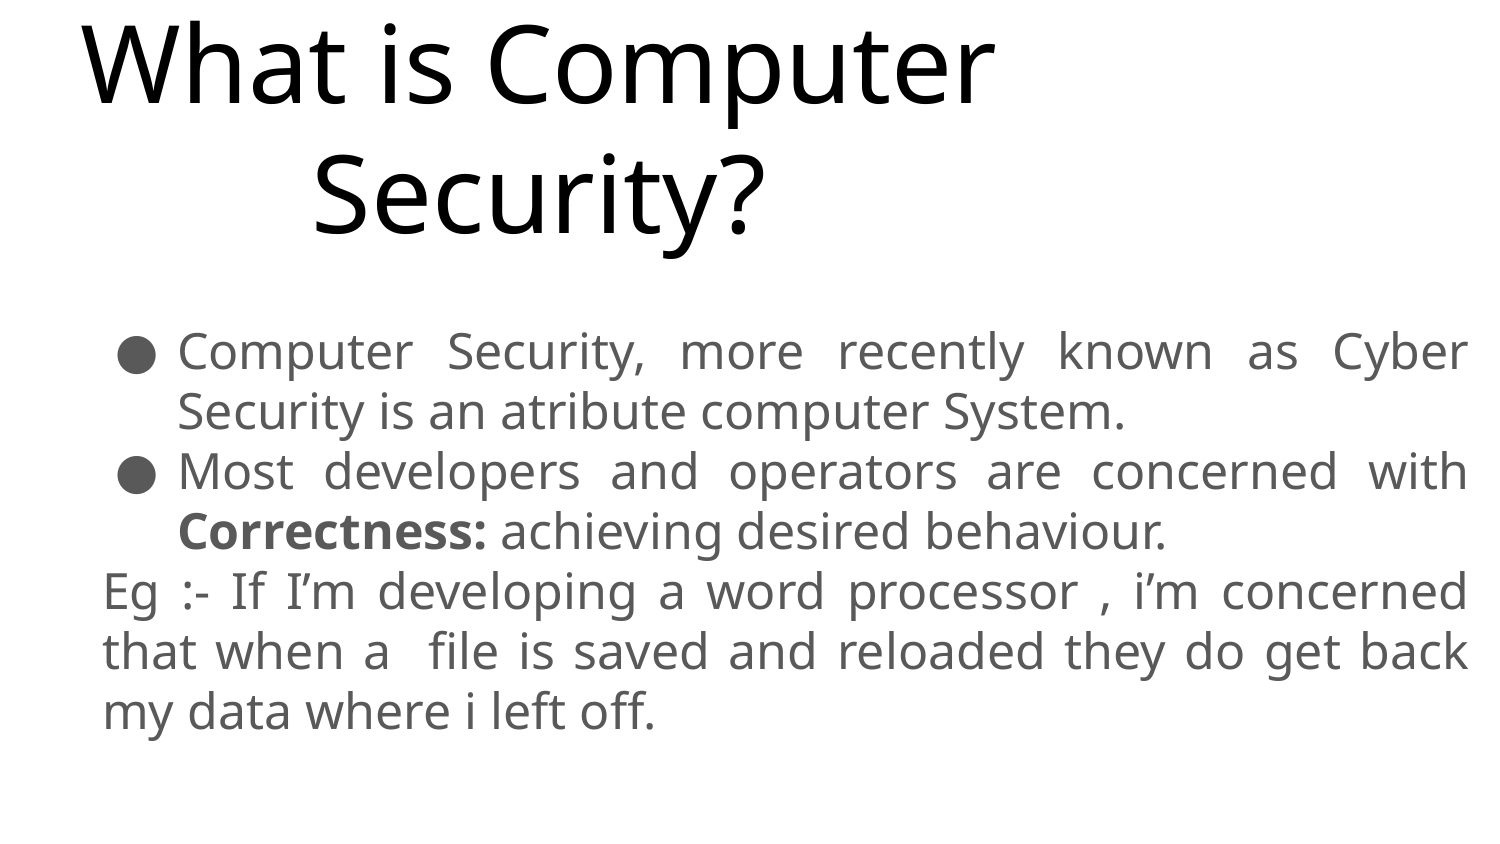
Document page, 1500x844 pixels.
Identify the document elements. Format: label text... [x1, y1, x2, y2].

subtitle Computer Security, more recently known as Cyber Security is an atribute computer System. Most developers and operators are concerned with Correctness: achieving desired behaviour. Eg :- If I’m developing a word processor , i’m concerned that when a file is saved and reloaded they do get back my data where i left off. [87, 304, 1485, 435]
title What is Computer Security? [0, 0, 1239, 271]
